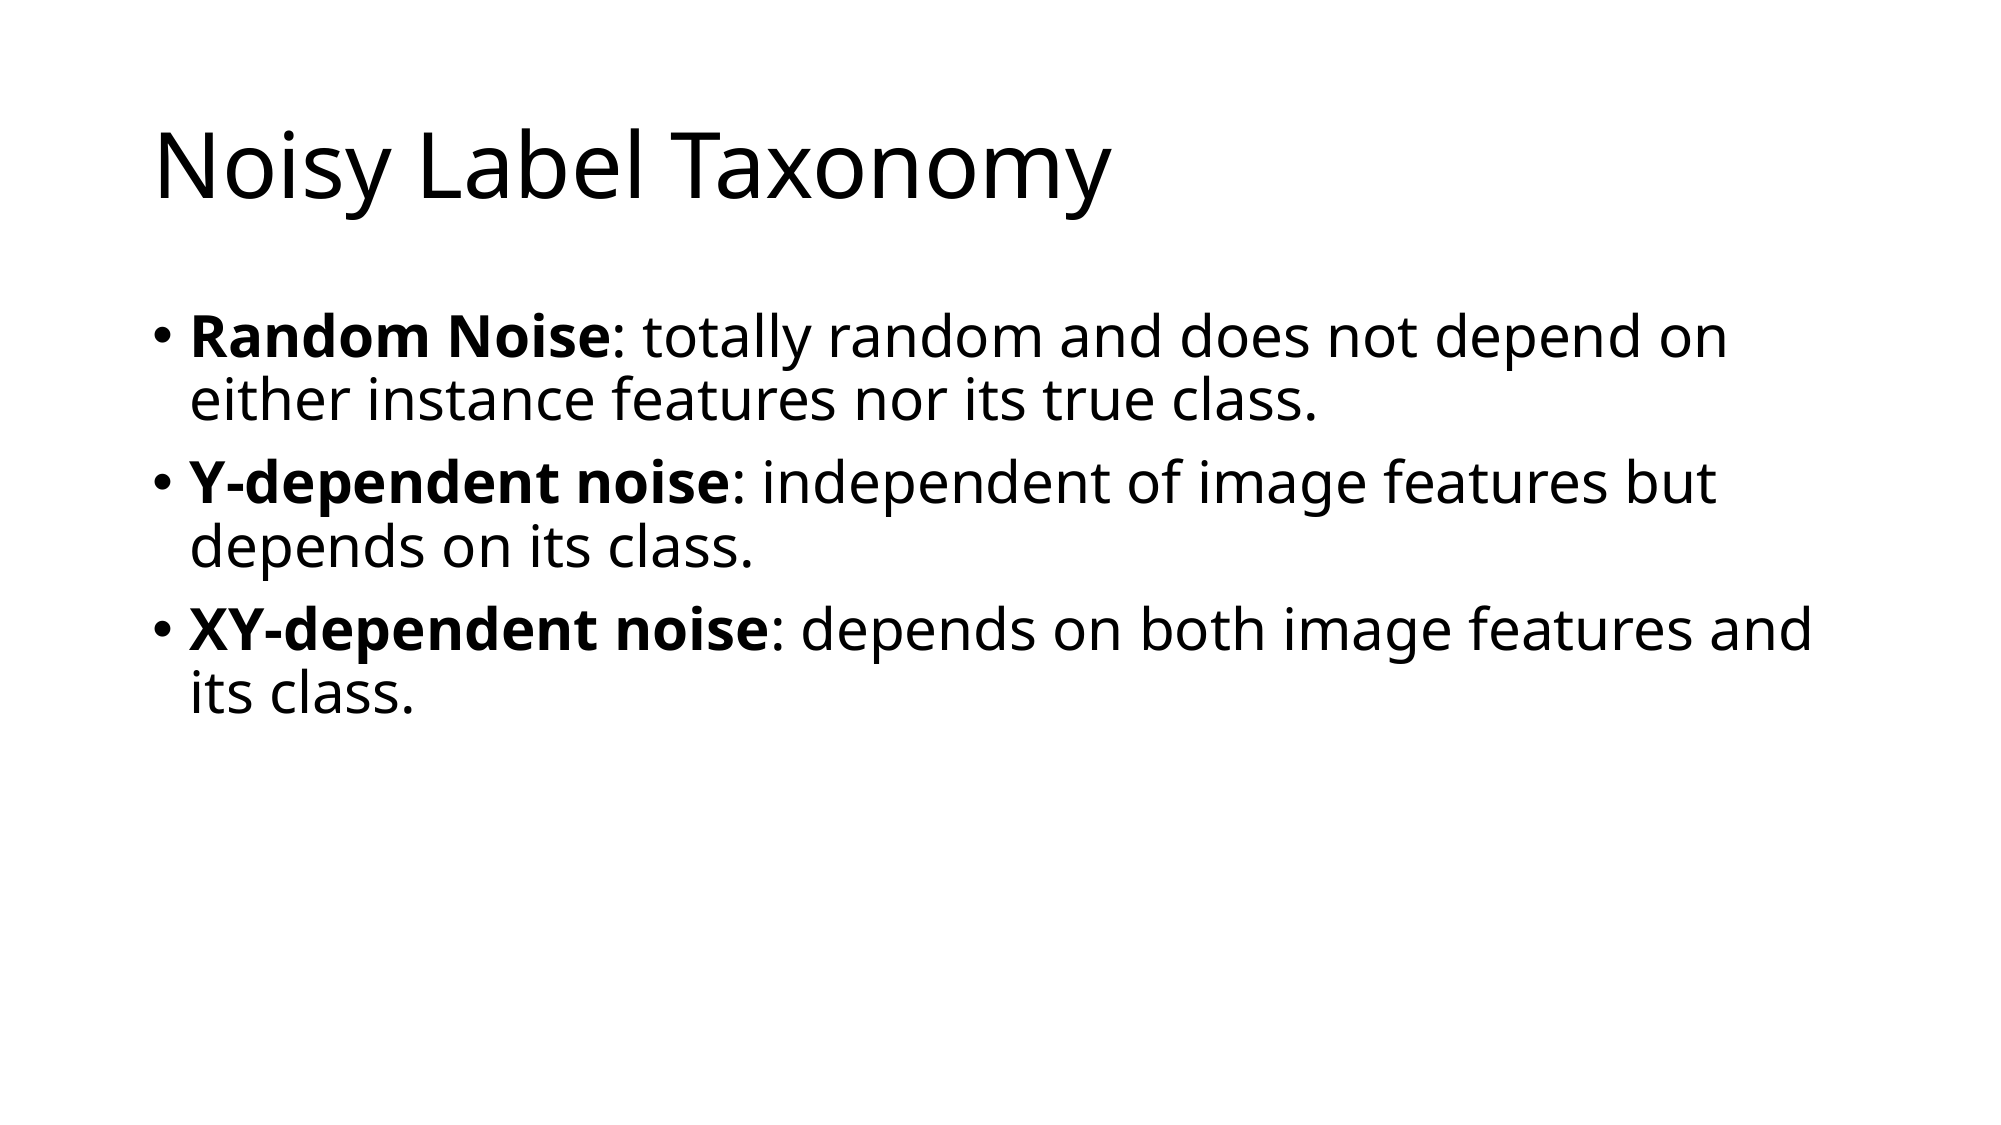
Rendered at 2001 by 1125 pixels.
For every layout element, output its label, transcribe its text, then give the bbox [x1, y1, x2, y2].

title Noisy Label Taxonomy [137, 59, 1863, 278]
list Random Noise: totally random and does not depend on either instance features nor its true class. Y-dependent noise: independent of image features but depends on its class. XY-dependent noise: depends on both image features and its class. [137, 299, 1863, 1014]
